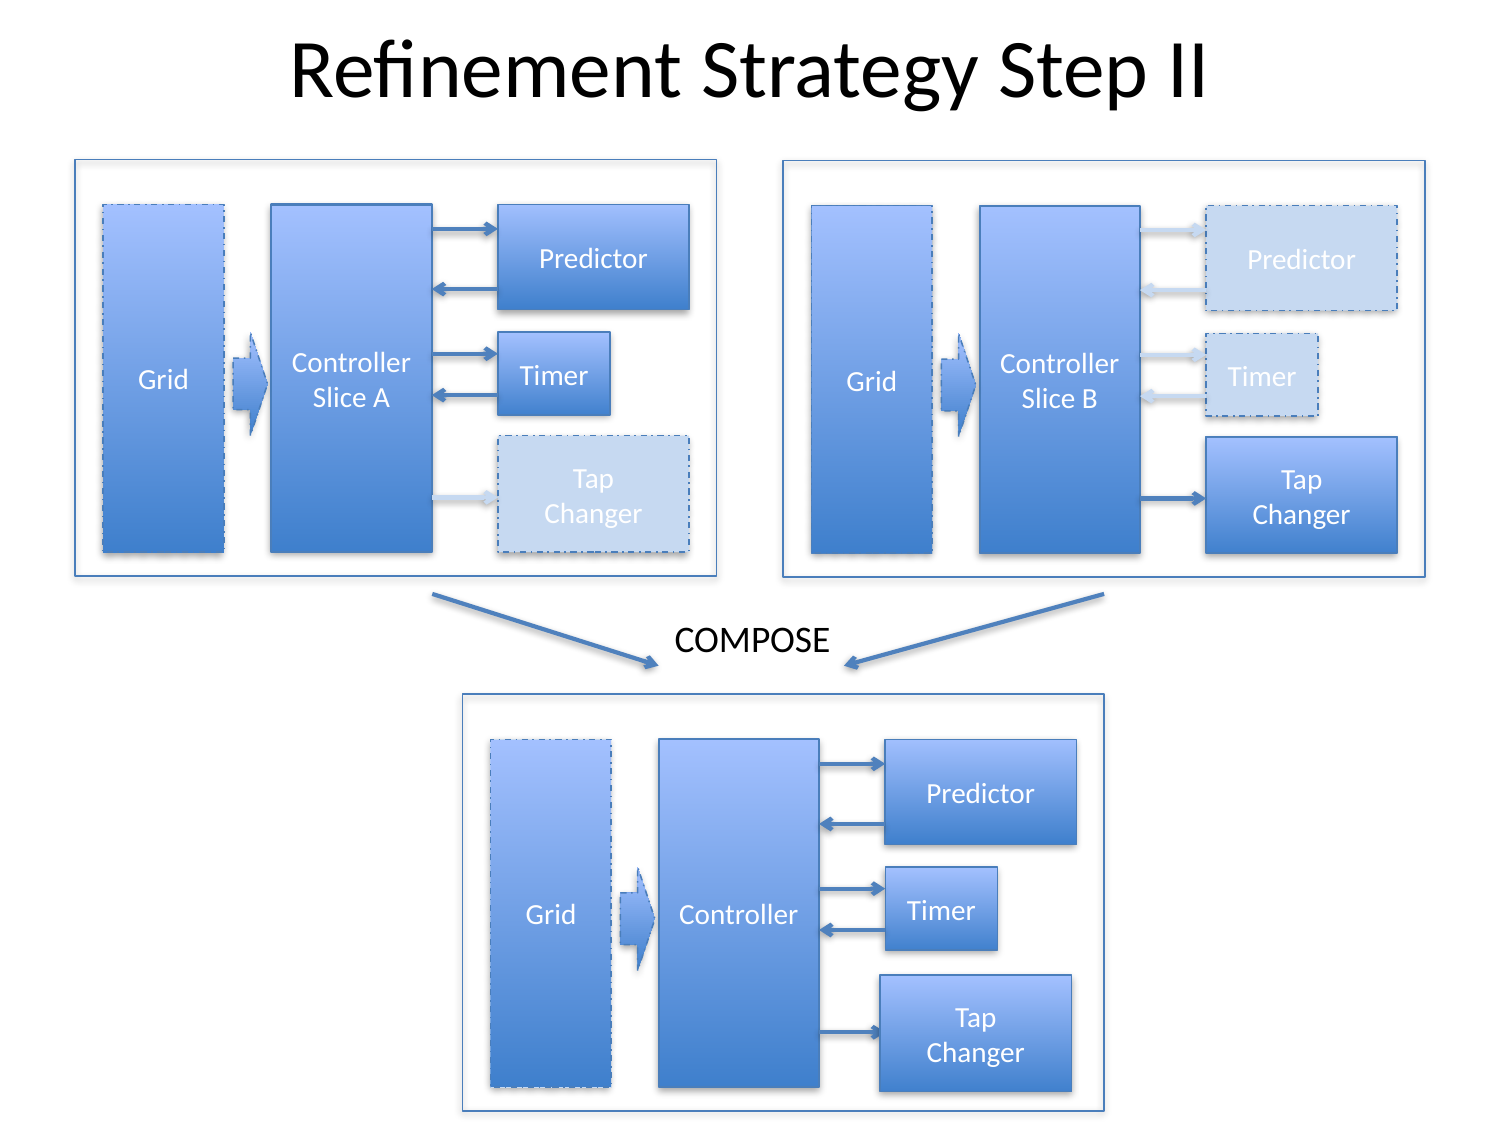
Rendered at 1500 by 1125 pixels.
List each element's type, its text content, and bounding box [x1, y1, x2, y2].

title Refinement Strategy Step II [75, 6, 1425, 123]
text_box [843, 593, 1105, 666]
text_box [432, 593, 659, 666]
text_box COMPOSE [663, 607, 838, 668]
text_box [74, 159, 717, 577]
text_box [462, 693, 1105, 1112]
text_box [782, 160, 1426, 578]
